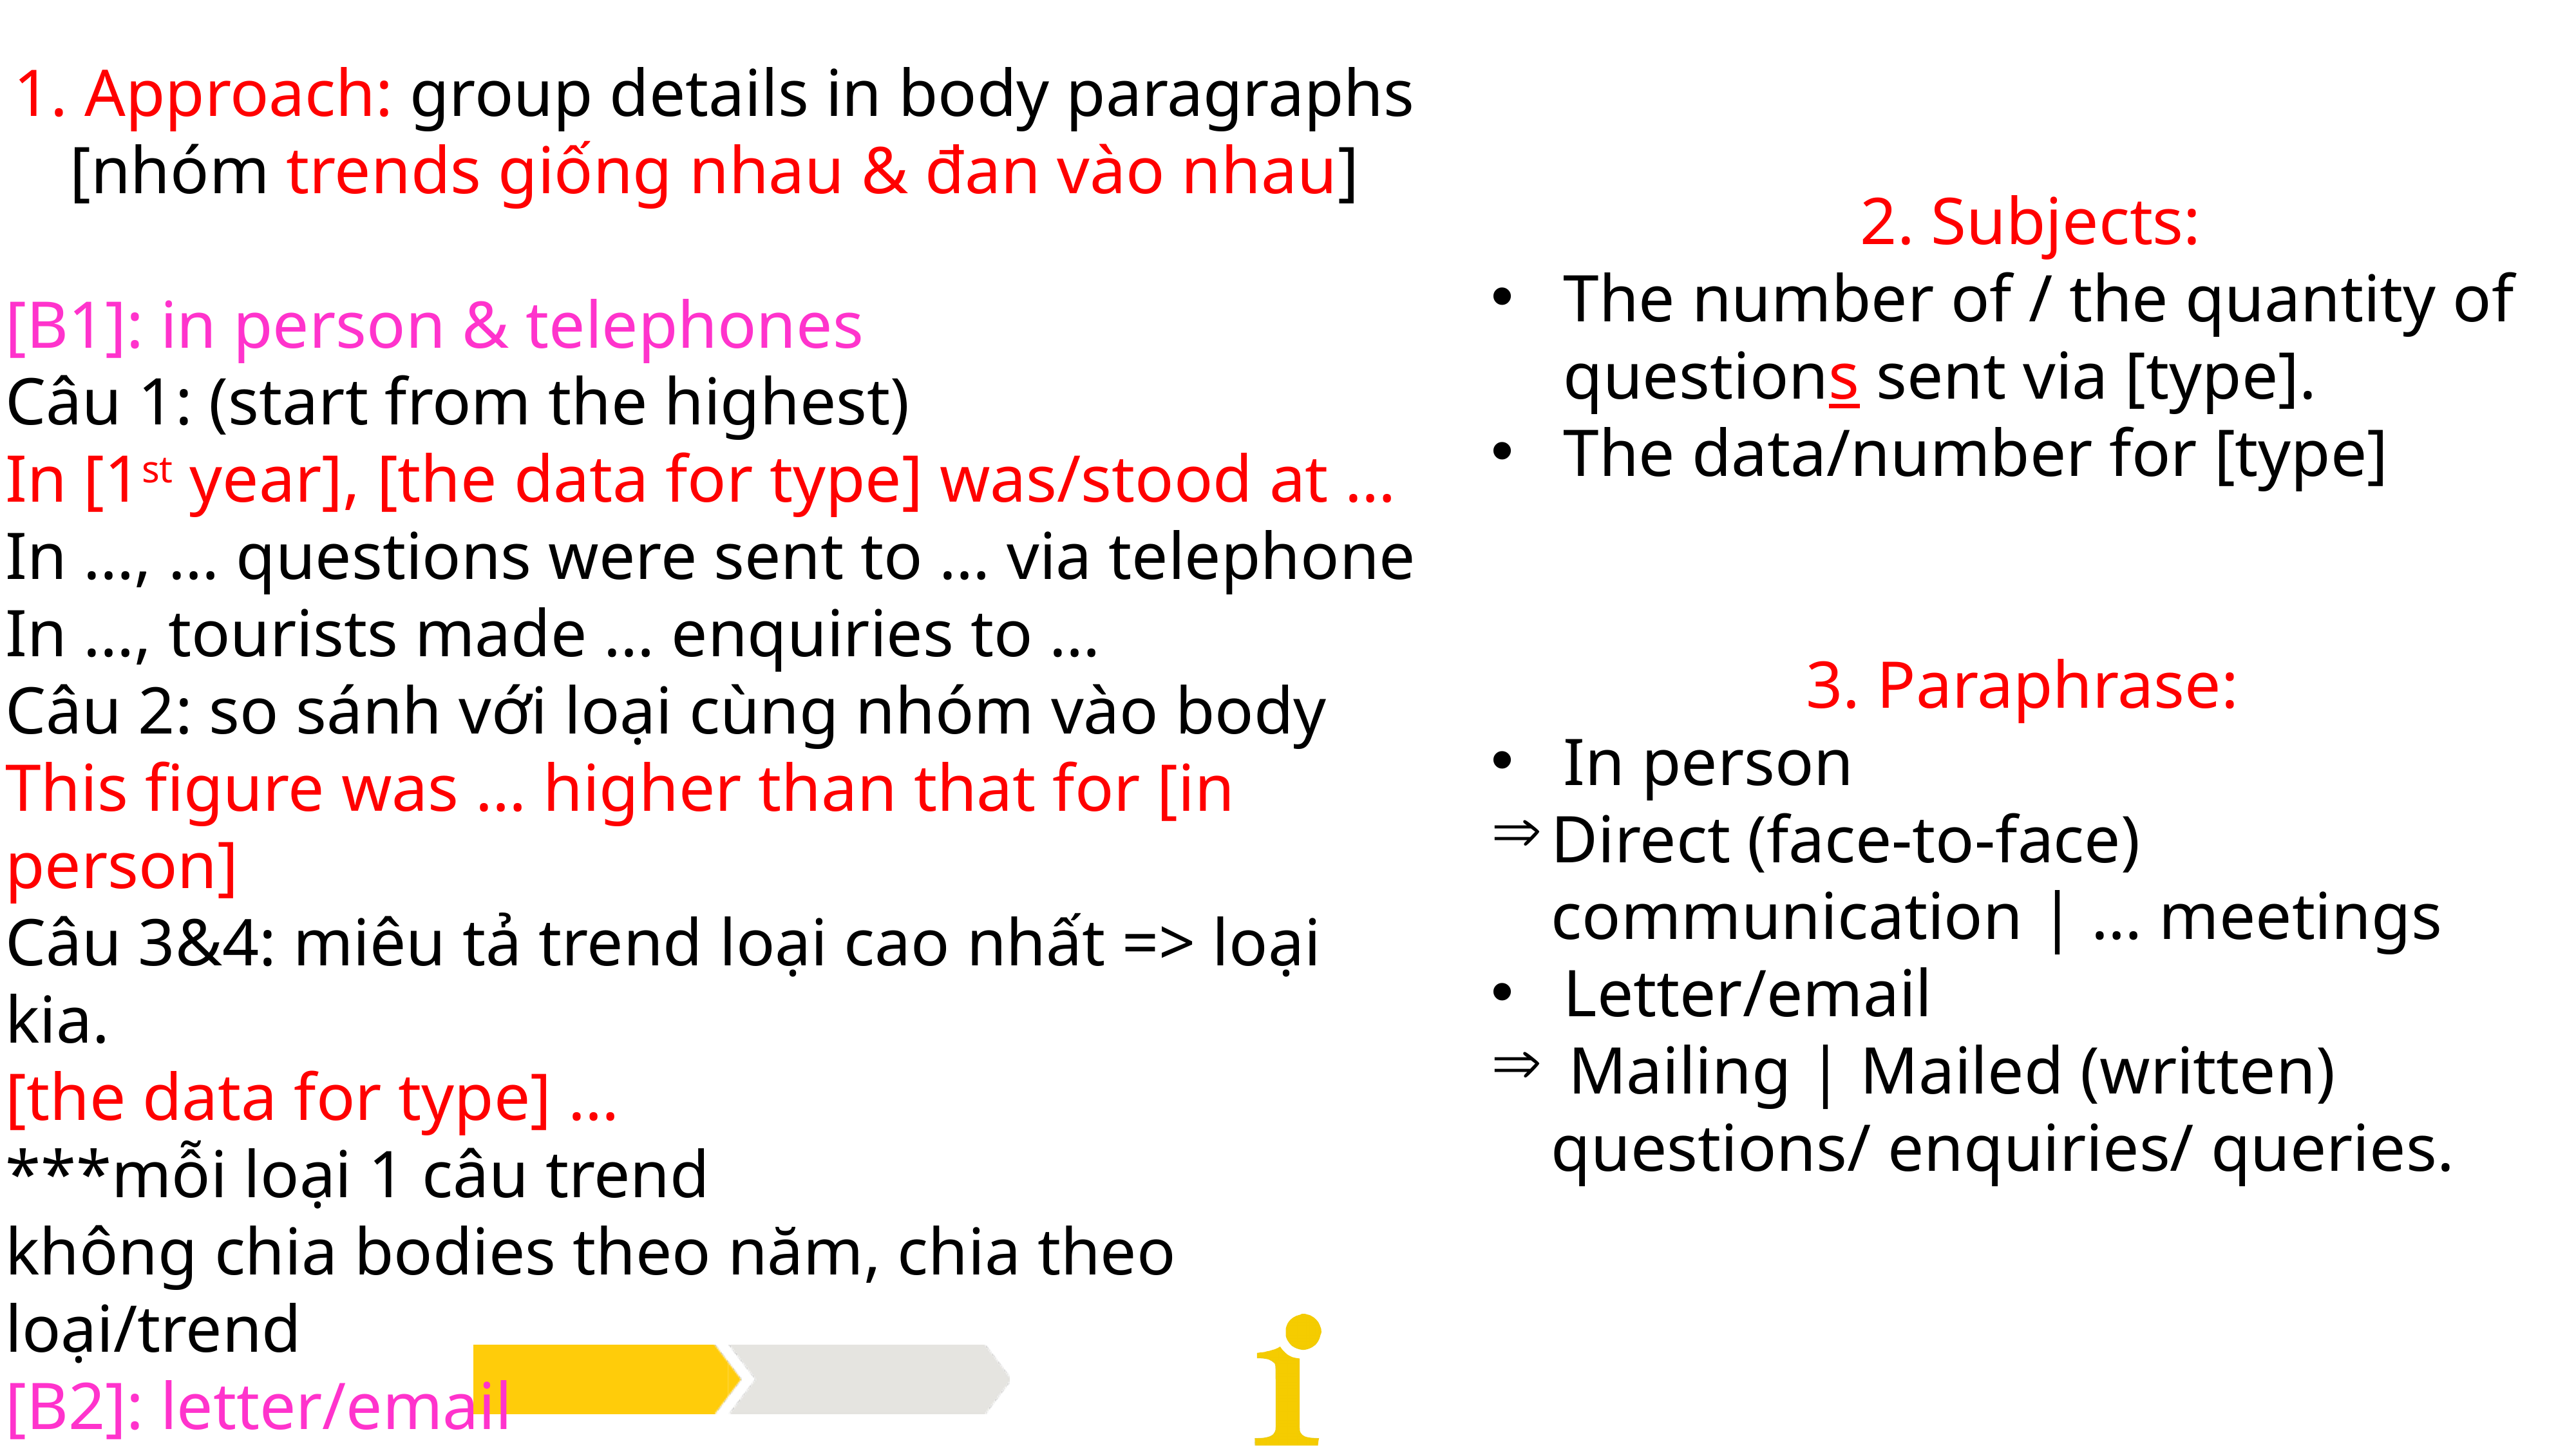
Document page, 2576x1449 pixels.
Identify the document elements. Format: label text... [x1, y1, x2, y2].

text_box HOMEWORK REVISION. 1. Approach: group details in body paragraphs [nhóm trends giống nhau & đan vào nhau] [B1]: in person & telephones Câu 1: (start from the highest) In [1st year], [the data for type] was/stood at … In …, … questions were sent to … via telephone In …, tourists made … enquiries to … Câu 2: so sánh với loại cùng nhóm vào body This figure was … higher than that for [in person] Câu 3&4: miêu tả trend loại cao nhất => loại kia. [the data for type] … ***mỗi loại 1 câu trend không chia bodies theo năm, chia theo loại/trend [B2]: letter/email Câu 1&2: Từ nối & Trend [0, 0, 1429, 1449]
text_box 2. Subjects: The number of / the quantity of questions sent via [type]. The data/number for [type] 3. Paraphrase: In person Direct (face-to-face) communication | … meetings Letter/email Mailing | Mailed (written) questions/ enquiries/ queries. [1485, 175, 2576, 1190]
